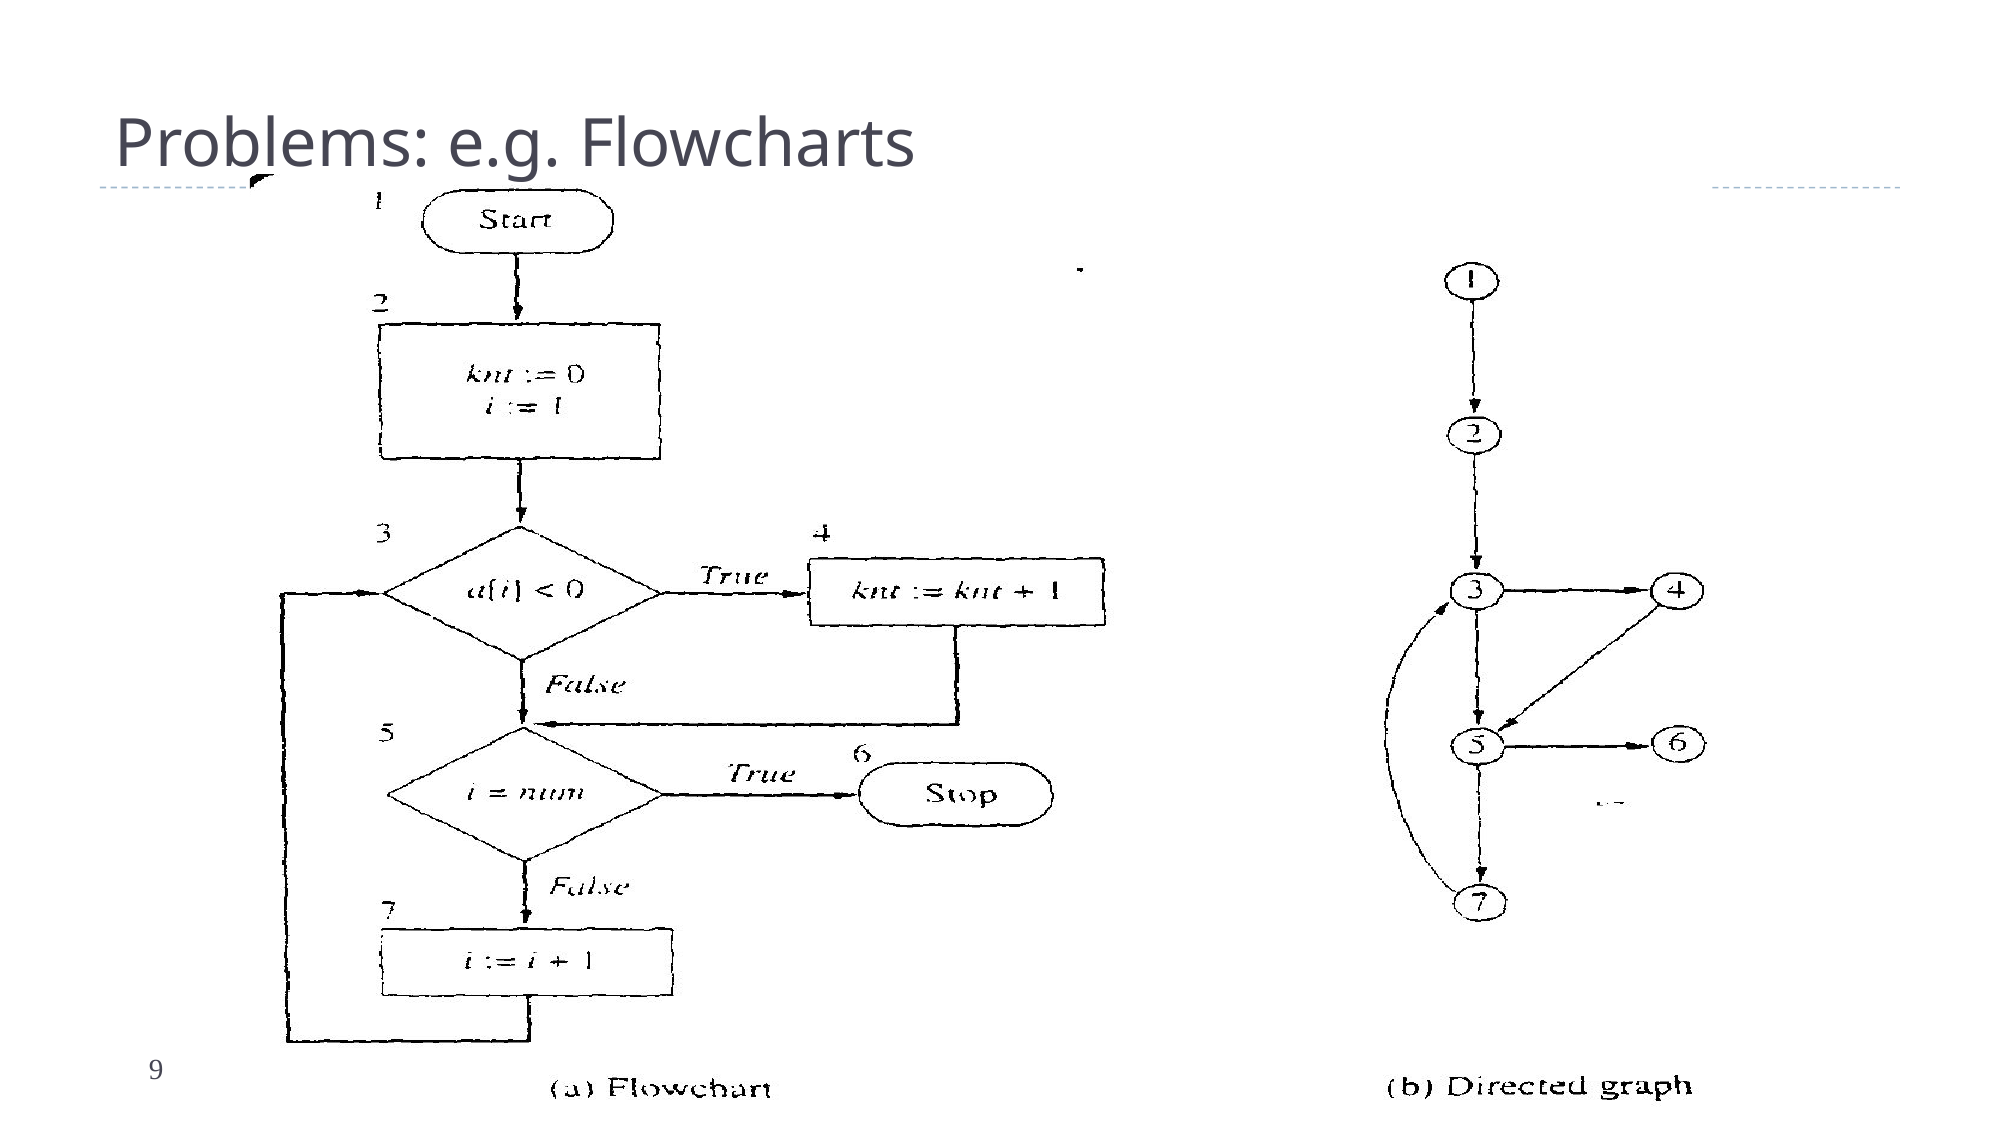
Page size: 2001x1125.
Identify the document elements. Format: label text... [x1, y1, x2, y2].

slide_number 9 [133, 1042, 243, 1103]
title Problems: e.g. Flowcharts [99, 24, 1900, 188]
picture [249, 174, 1713, 1125]
